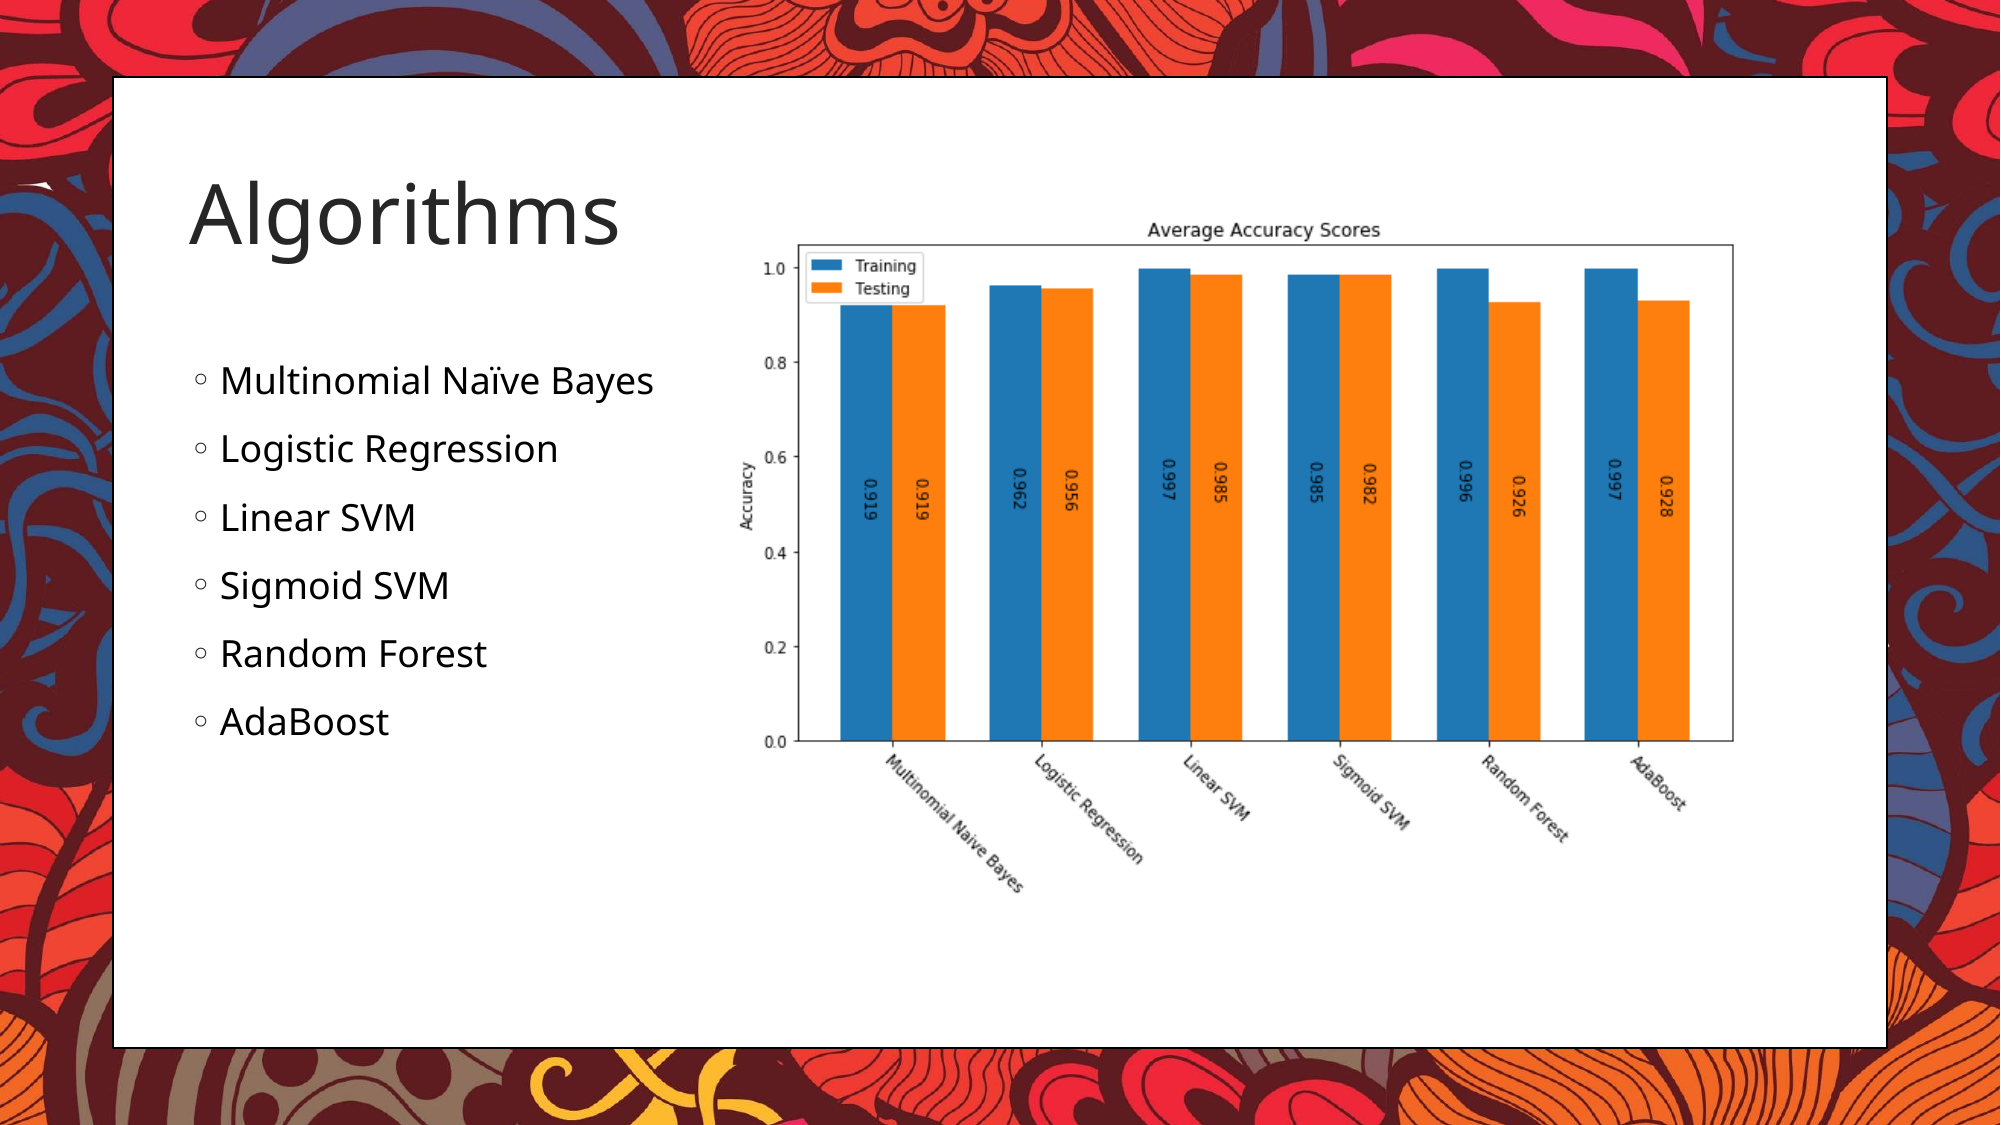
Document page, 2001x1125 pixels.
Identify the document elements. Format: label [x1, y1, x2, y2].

picture [0, 0, 2000, 1125]
list [725, 208, 1769, 917]
